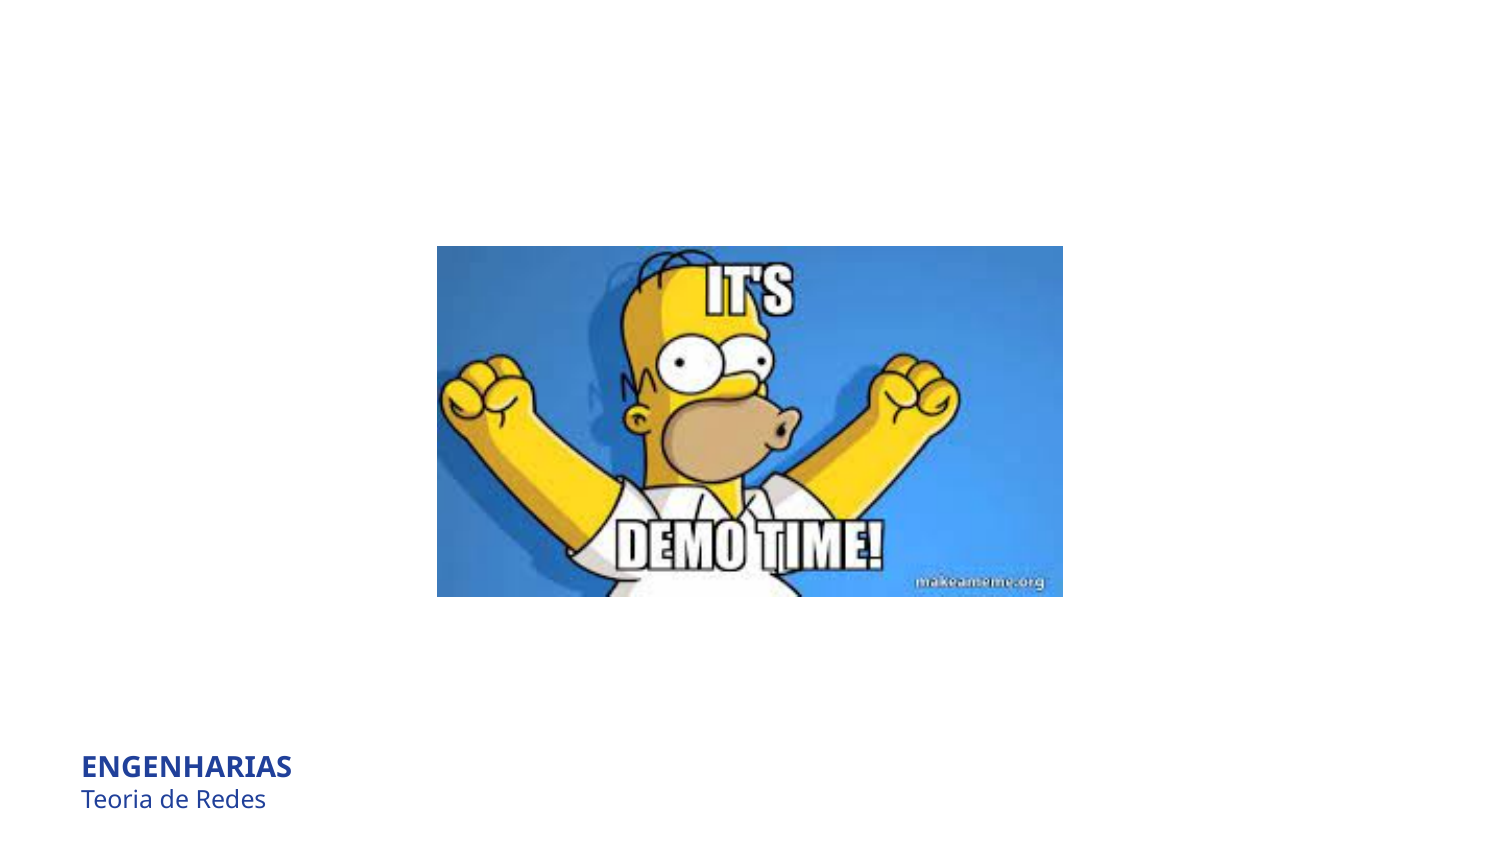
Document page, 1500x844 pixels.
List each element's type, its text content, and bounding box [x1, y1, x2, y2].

picture [437, 246, 1063, 598]
text_box ENGENHARIAS Teoria de Redes [65, 733, 687, 796]
